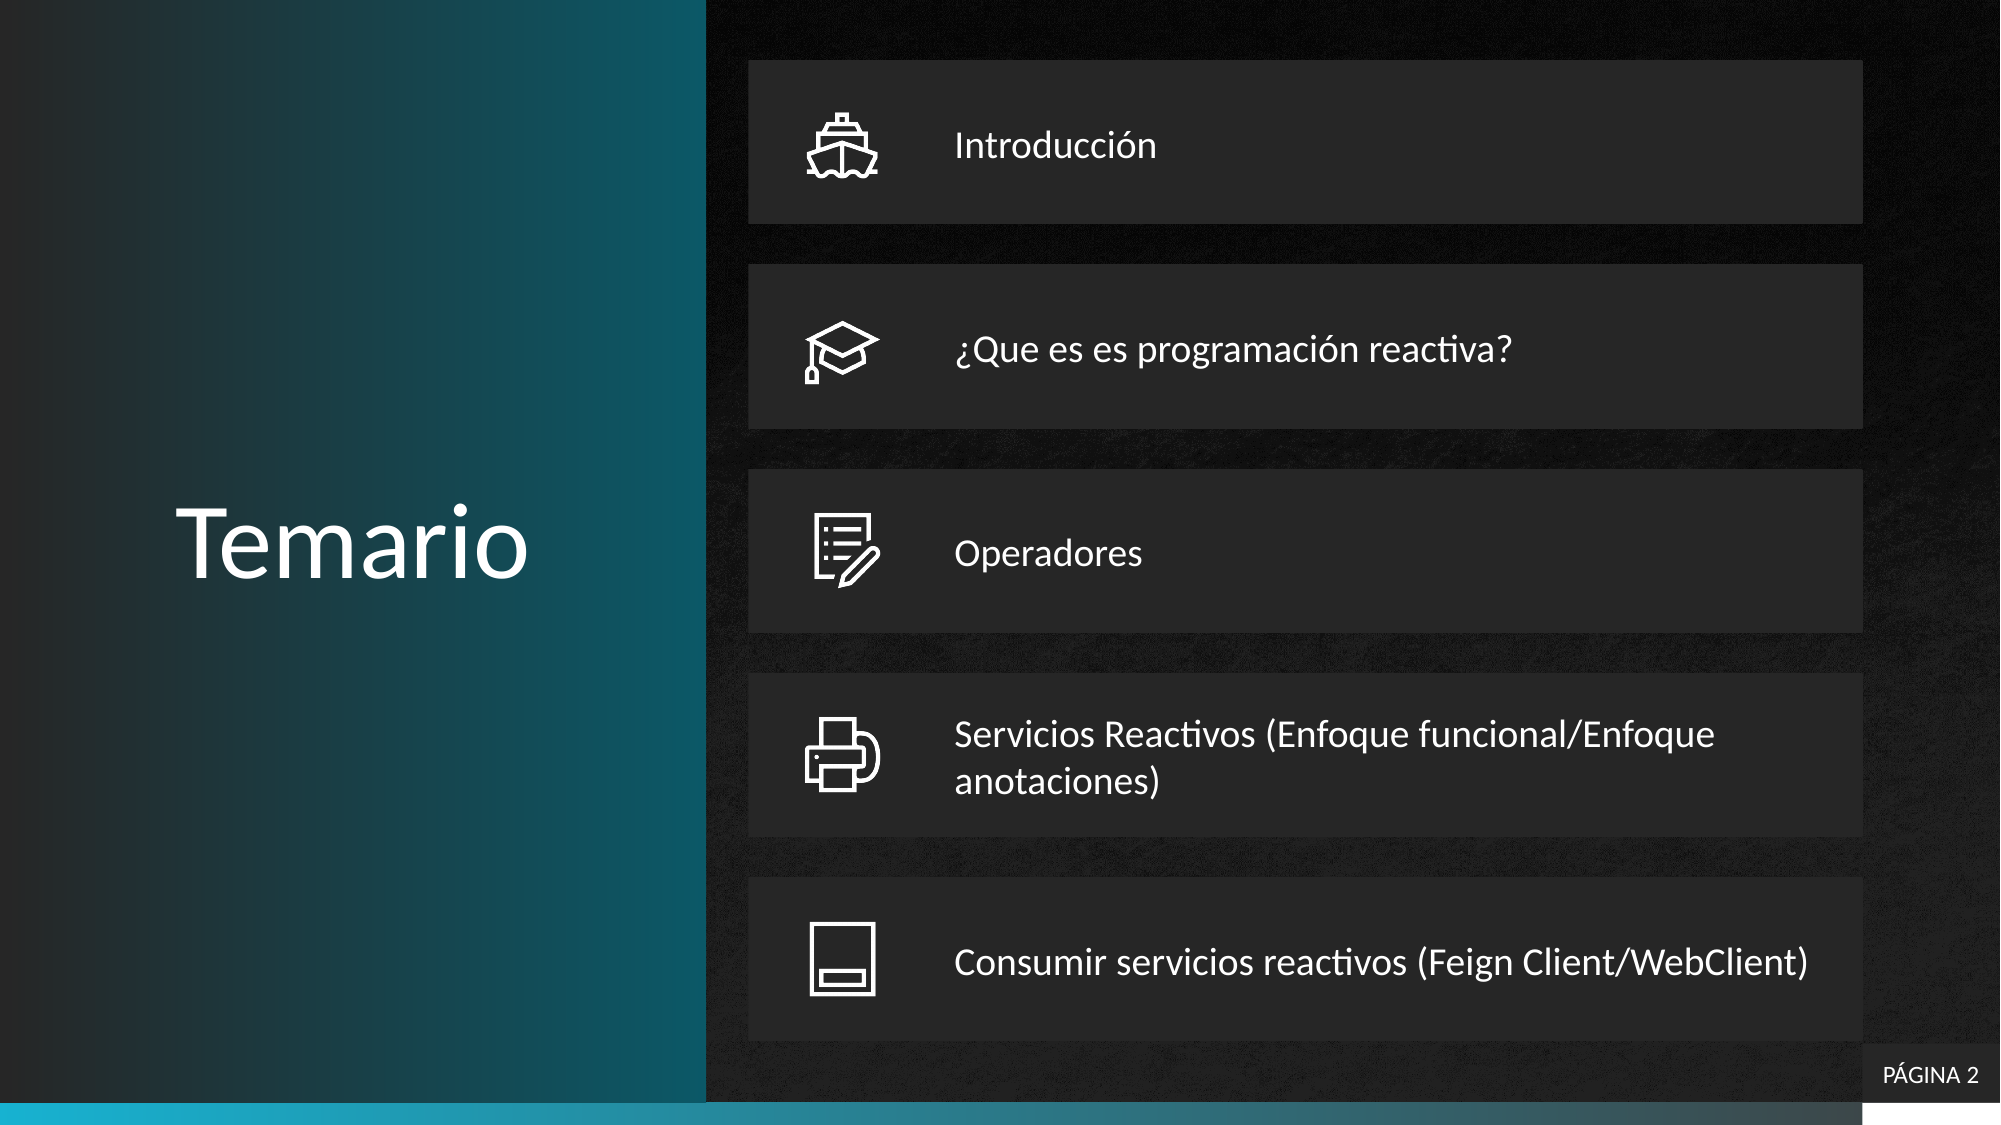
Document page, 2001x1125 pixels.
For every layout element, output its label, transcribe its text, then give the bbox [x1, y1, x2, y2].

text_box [748, 60, 1863, 1042]
title Temario [0, 0, 707, 1103]
slide_number PÁGINA 2 [1862, 1043, 2000, 1103]
picture [707, 0, 2000, 1103]
